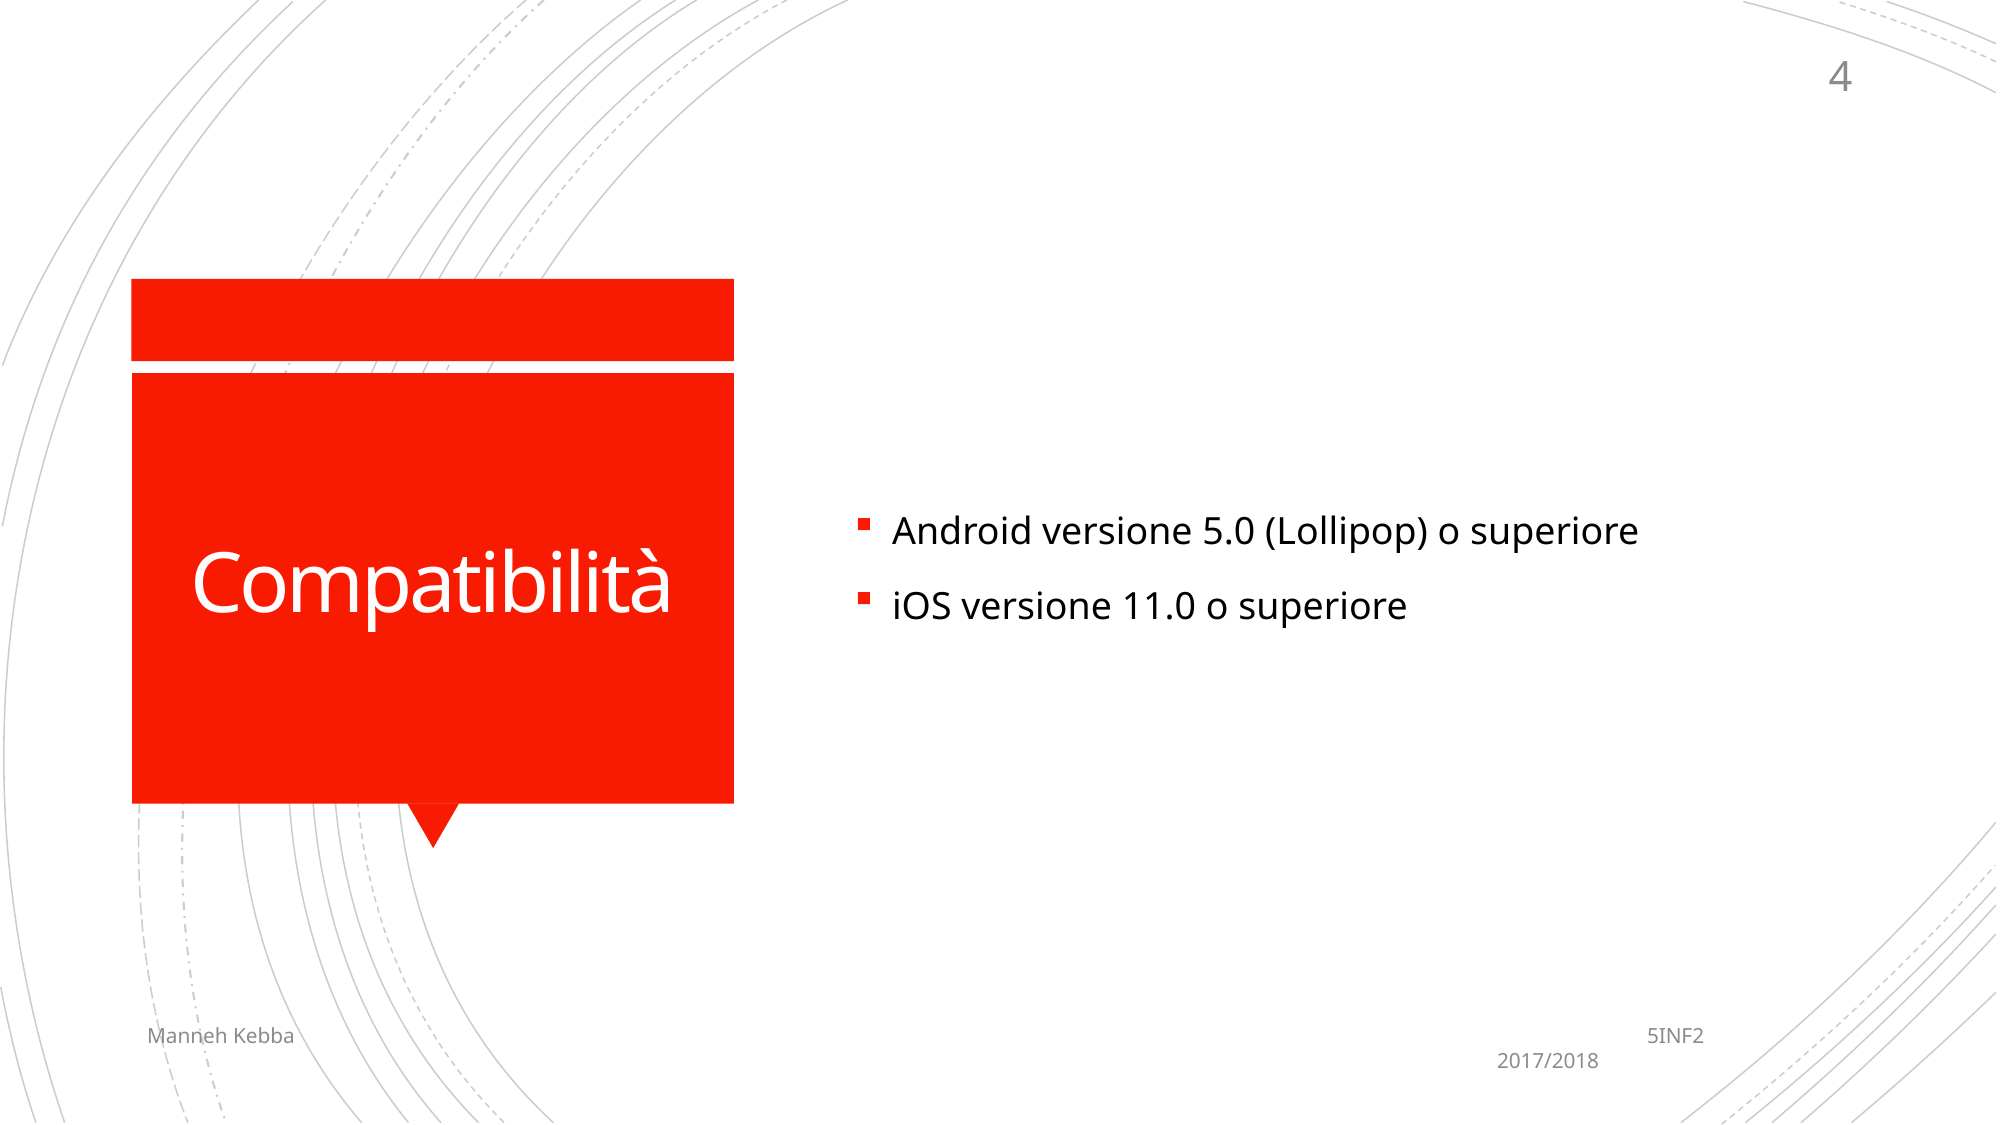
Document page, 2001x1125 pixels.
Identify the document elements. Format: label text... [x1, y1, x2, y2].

footer Manneh Kebba 5INF2 2017/2018 [131, 1021, 1869, 1074]
slide_number 4 [1717, 52, 1868, 105]
list Android versione 5.0 (Lollipop) o superiore iOS versione 11.0 o superiore [839, 131, 1871, 993]
title Compatibilità [145, 385, 720, 789]
